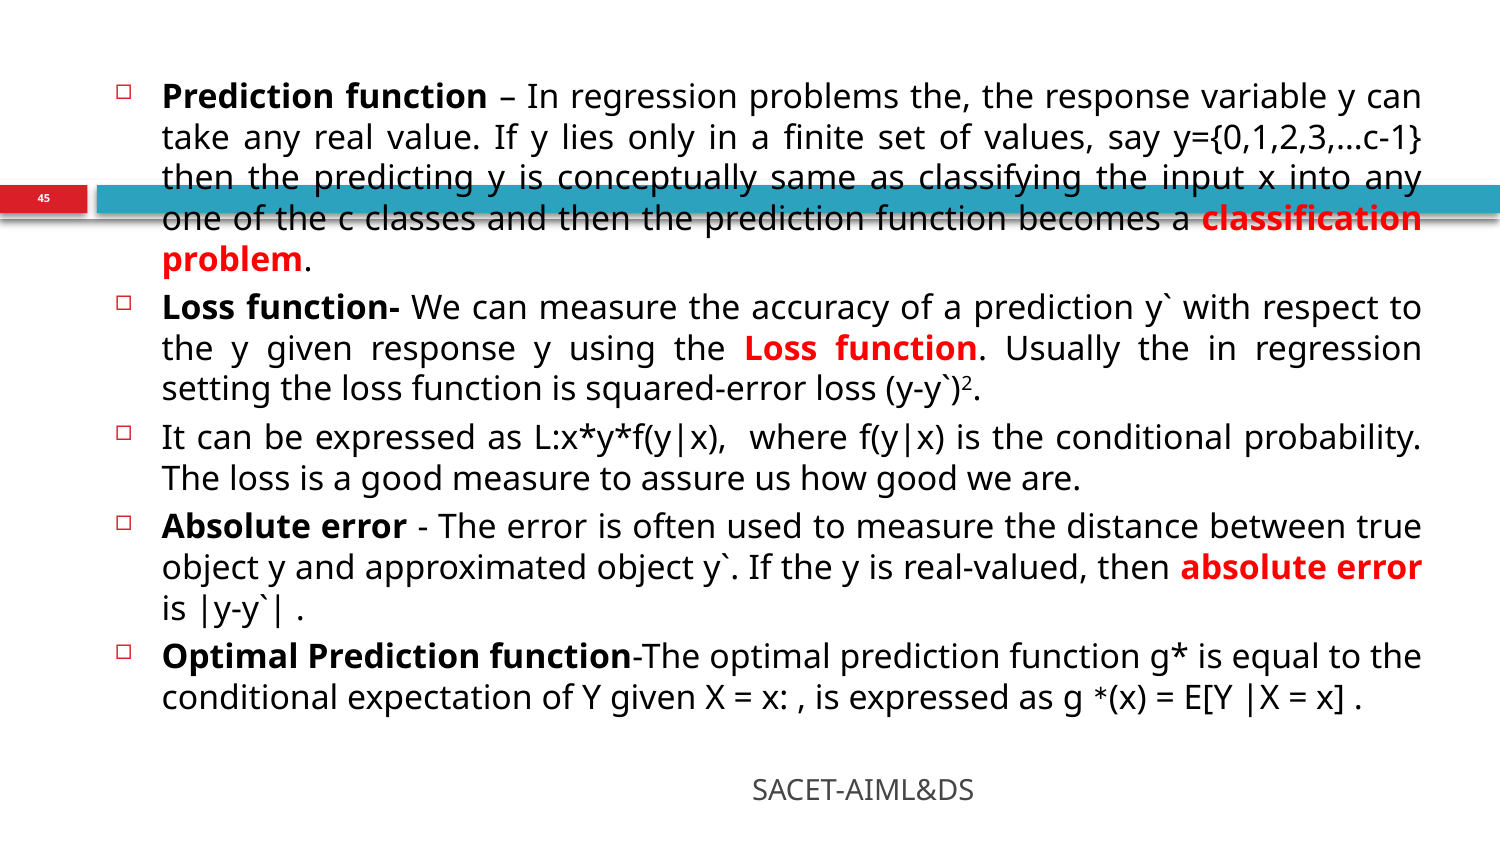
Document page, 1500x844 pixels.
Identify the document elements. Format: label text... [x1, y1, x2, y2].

slide_number 45 [0, 184, 88, 215]
footer SACET-AIML&DS [99, 768, 990, 814]
list Prediction function – In regression problems the, the response variable y can take any real value. If y lies only in a finite set of values, say y={0,1,2,3,…c-1} then the predicting y is conceptually same as classifying the input x into any one of the c classes and then the prediction function becomes a classification problem. Loss function- We can measure the accuracy of a prediction y` with respect to the y given response y using the Loss function. Usually the in regression setting the loss function is squared-error loss (y-y`)2. It can be expressed as L:x*y*f(y|x), where f(y|x) is the conditional probability. The loss is a good measure to assure us how good we are. Absolute error - The error is often used to measure the distance between true object y and approximated object y`. If the y is real-valued, then absolute error is |y-y`| . Optimal Prediction function-The optimal prediction function g* is equal to the conditional expectation of Y given X = x: , is expressed as g ∗(x) = E[Y |X = x] . [99, 67, 1438, 760]
